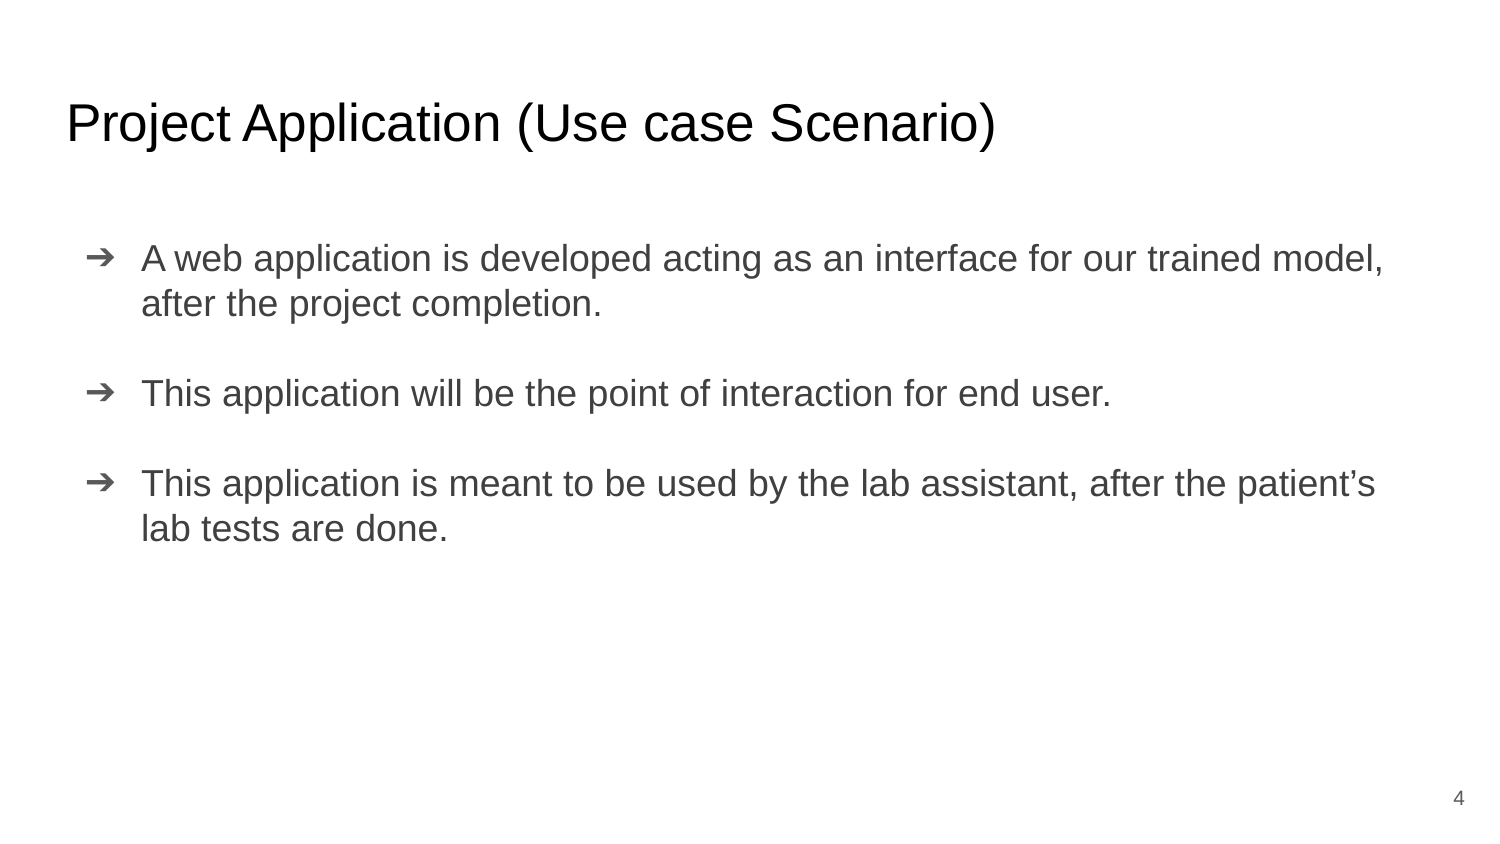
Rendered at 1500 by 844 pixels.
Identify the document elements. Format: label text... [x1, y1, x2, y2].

list A web application is developed acting as an interface for our trained model, after the project completion. This application will be the point of interaction for end user. This application is meant to be used by the lab assistant, after the patient’s lab tests are done. [51, 189, 1403, 765]
title Project Application (Use case Scenario) [51, 72, 1449, 167]
slide_number 4 [1389, 764, 1480, 830]
